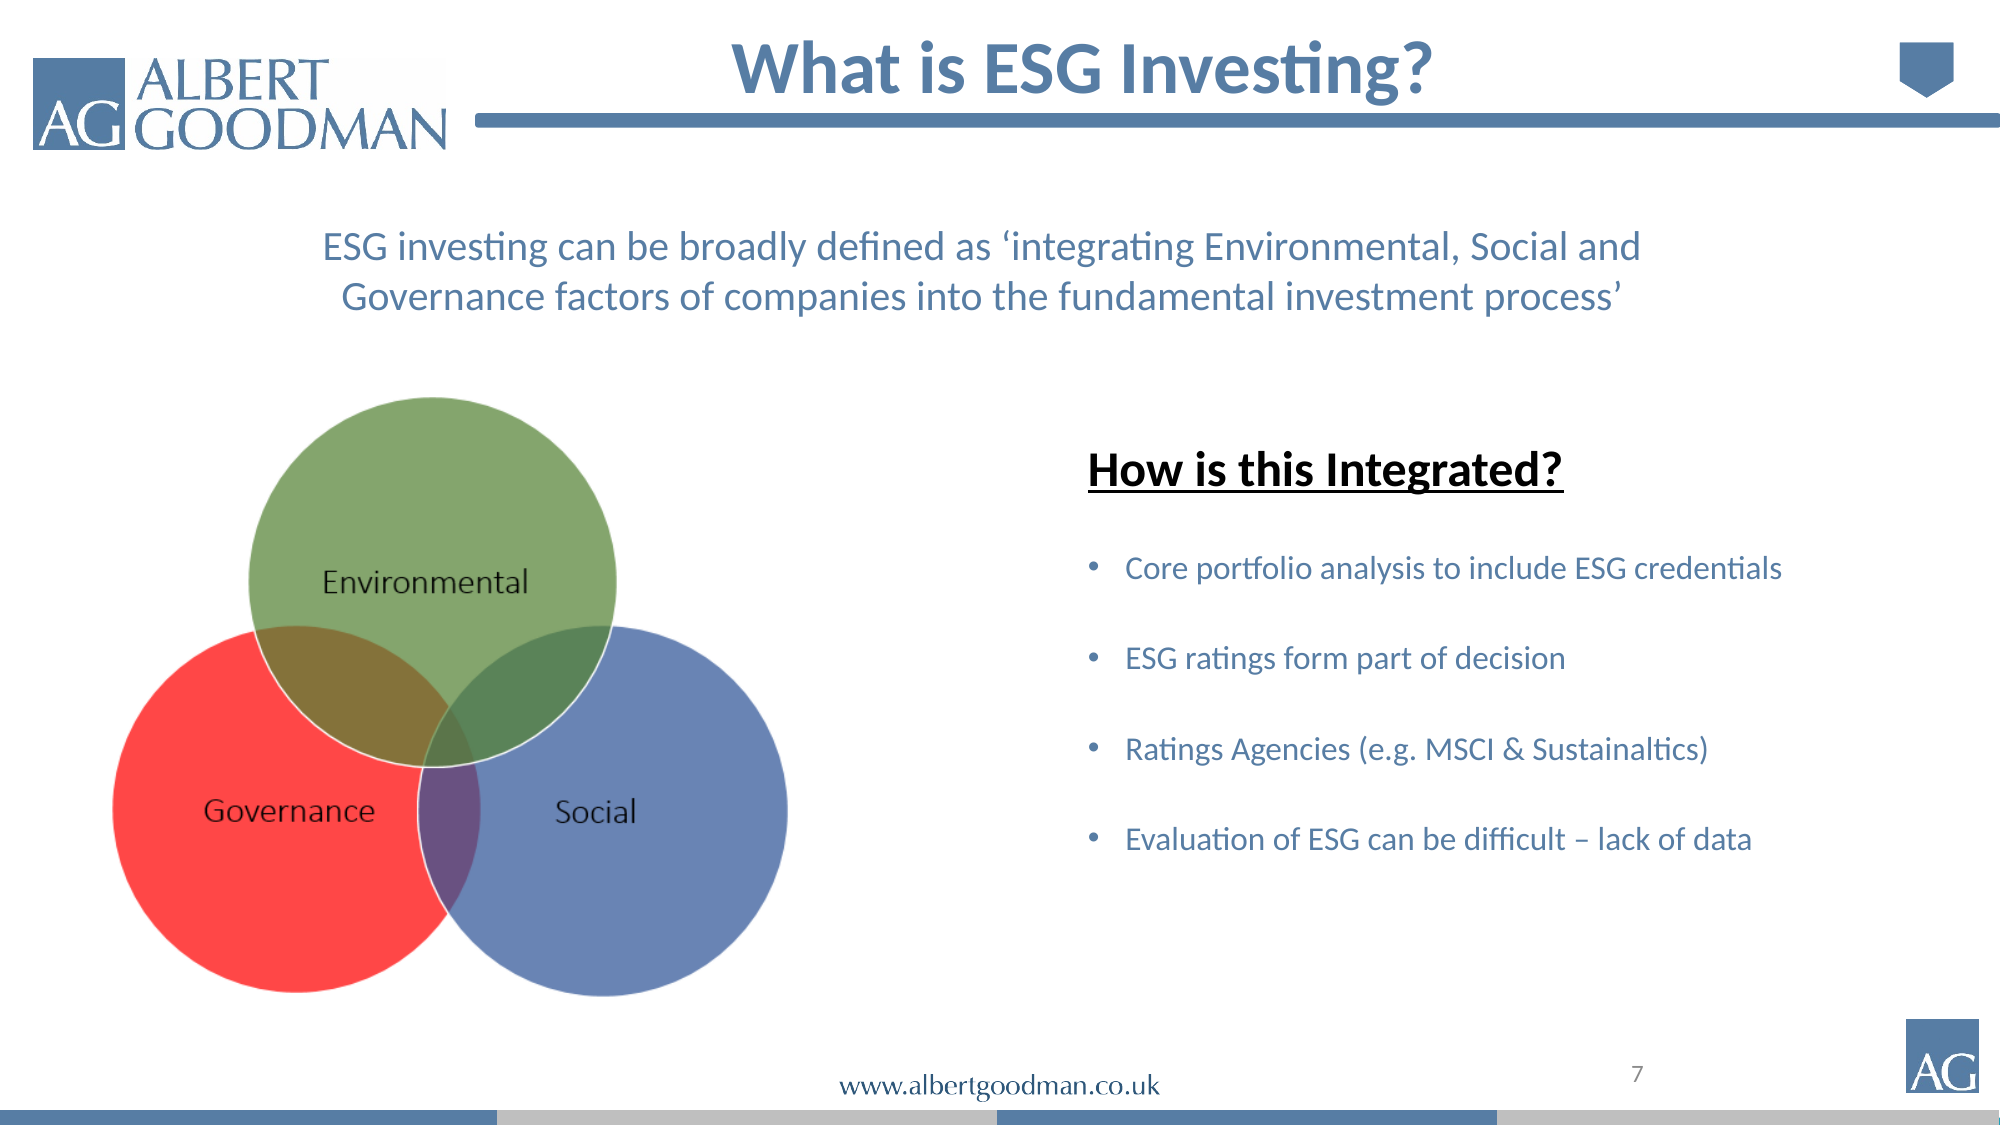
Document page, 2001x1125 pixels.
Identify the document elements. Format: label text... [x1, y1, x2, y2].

text_box How is this Integrated? Core portfolio analysis to include ESG credentials ESG ratings form part of decision Ratings Agencies (e.g. MSCI & Sustainaltics) Evaluation of ESG can be difficult – lack of data [998, 368, 1930, 869]
picture [32, 58, 446, 150]
picture [30, 396, 813, 1003]
picture [1906, 1019, 1979, 1094]
slide_number 7 [1412, 1042, 1863, 1103]
text_box [475, 113, 2000, 128]
text_box ESG investing can be broadly defined as ‘integrating Environmental, Social and Governance factors of companies into the fundamental investment process’ [232, 211, 1733, 327]
text_box What is ESG Investing? [694, 11, 1472, 113]
picture [839, 1071, 1160, 1103]
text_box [0, 1110, 1999, 1125]
